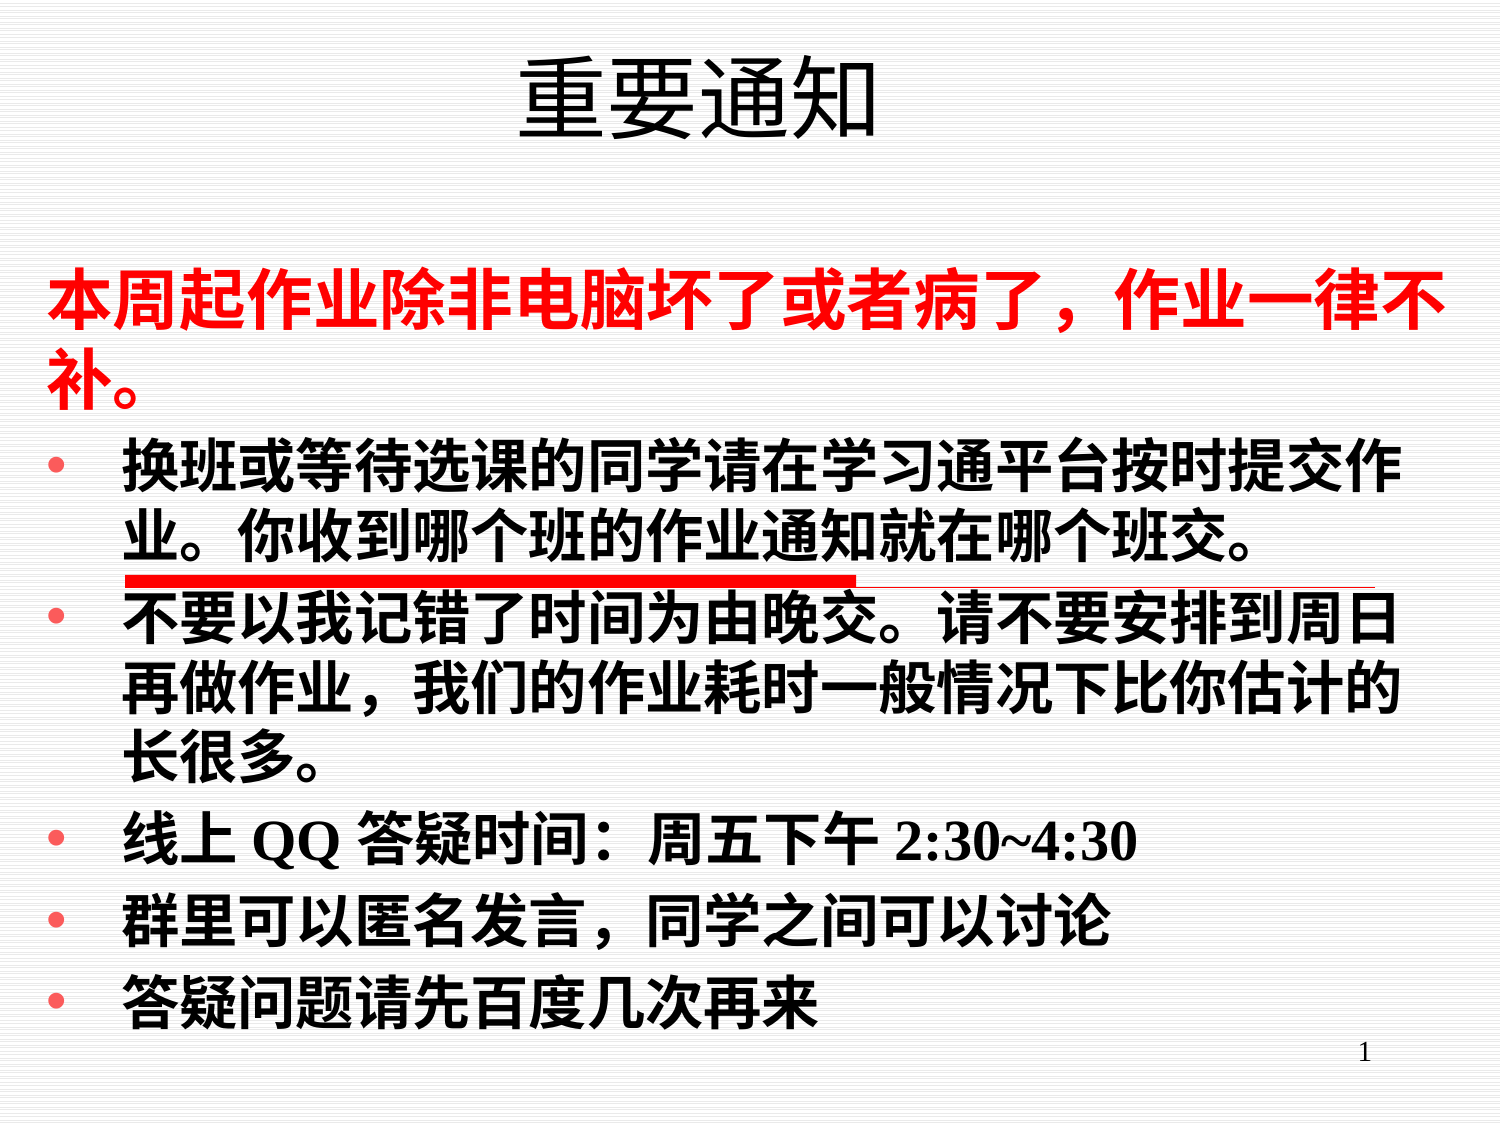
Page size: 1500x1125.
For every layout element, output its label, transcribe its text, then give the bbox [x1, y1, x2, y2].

picture [0, 0, 1500, 1125]
subtitle 本周起作业除非电脑坏了或者病了，作业一律不补。 换班或等待选课的同学请在学习通平台按时提交作业。你收到哪个班的作业通知就在哪个班交。 不要以我记错了时间为由晚交。请不要安排到周日再做作业，我们的作业耗时一般情况下比你估计的长很多。 线上QQ答疑时间：周五下午2:30~4:30 群里可以匿名发言，同学之间可以讨论 答疑问题请先百度几次再来 [31, 249, 1469, 1088]
slide_number 1 [1074, 1025, 1388, 1100]
title 重要通知 [500, 12, 925, 200]
